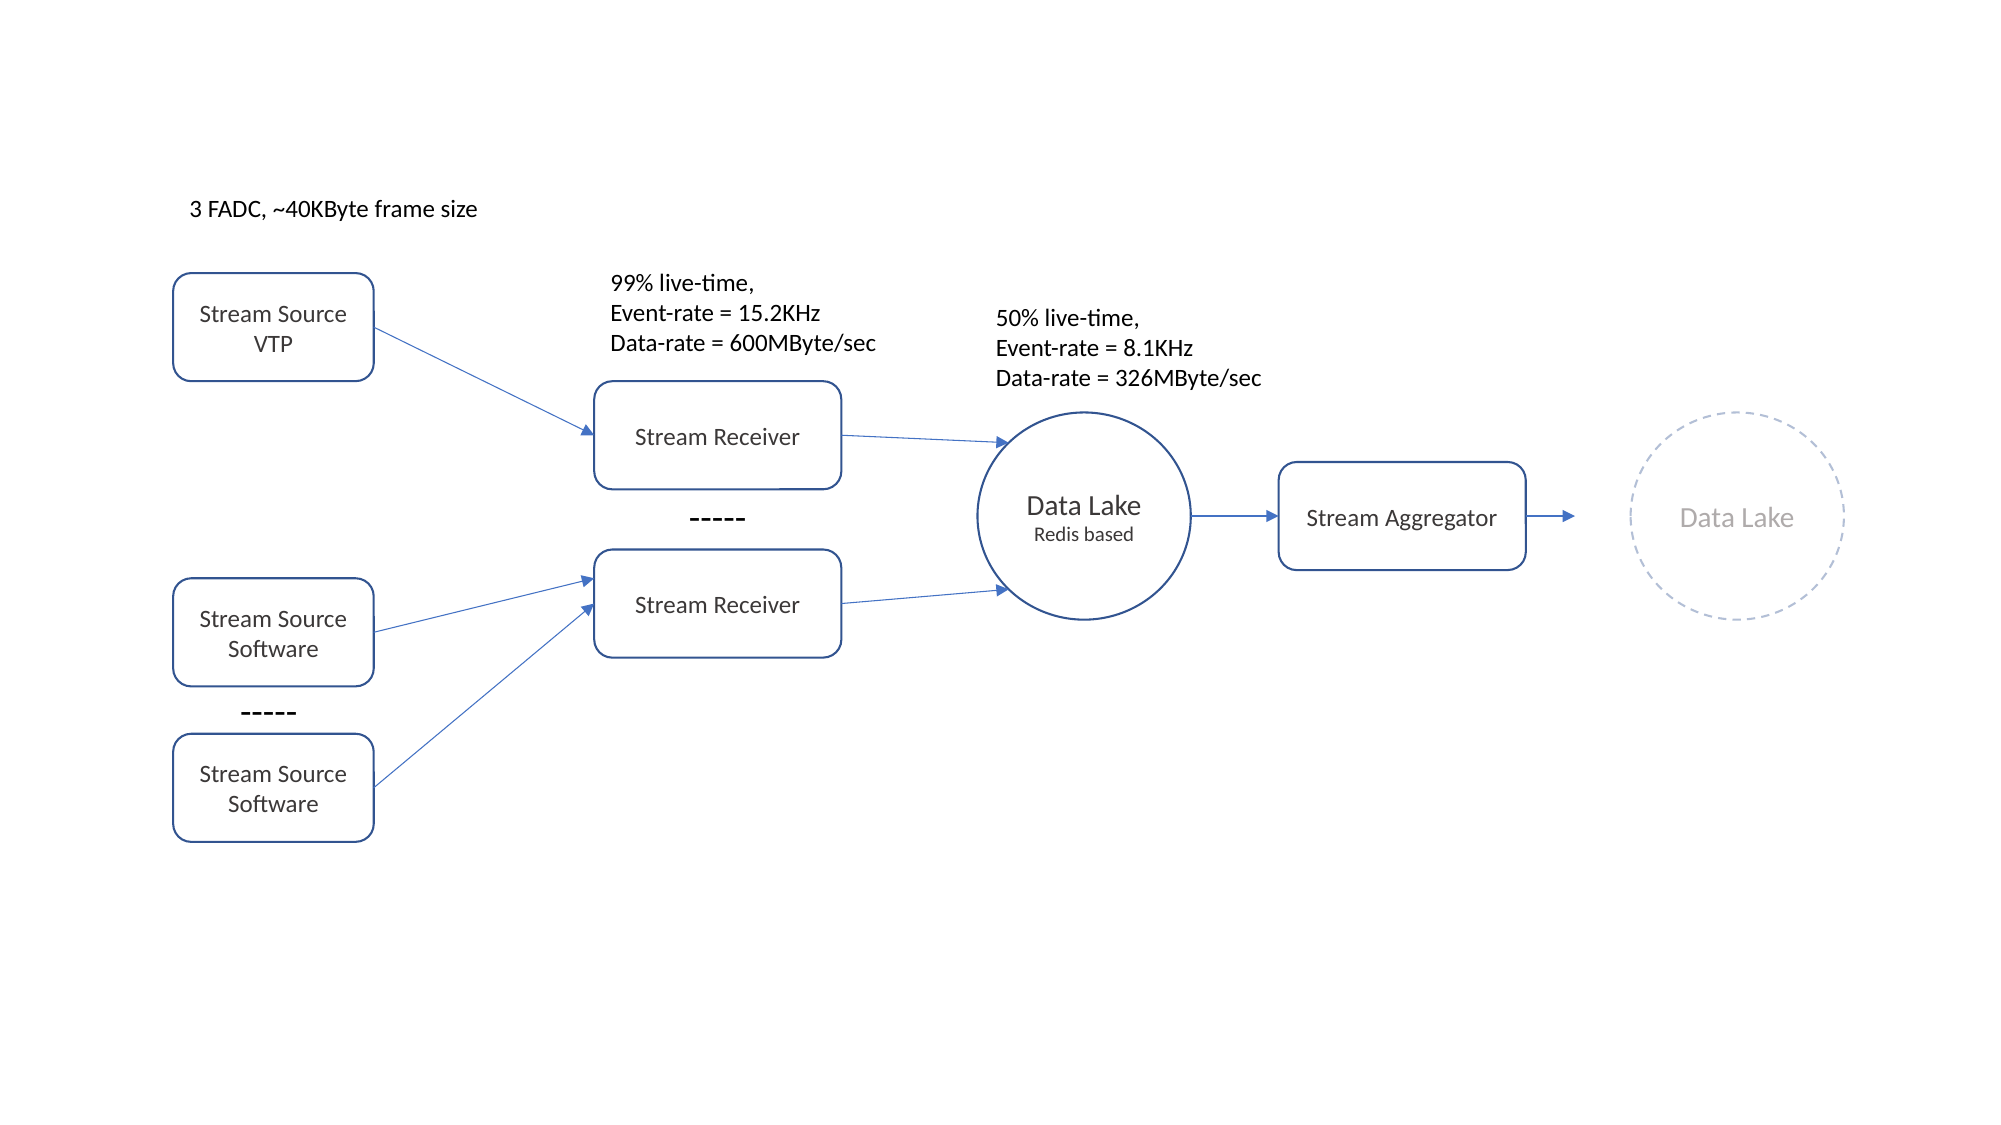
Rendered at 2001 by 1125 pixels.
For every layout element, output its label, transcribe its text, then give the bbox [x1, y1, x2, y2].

text_box Data Lake Redis based [976, 411, 1192, 621]
text_box Stream Aggregator [1277, 460, 1527, 572]
text_box ----- [225, 679, 313, 740]
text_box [841, 589, 1009, 604]
text_box Stream Source VTP [172, 272, 375, 383]
text_box 50% live-time, Event-rate = 8.1KHz Data-rate = 326MByte/sec [981, 294, 1278, 399]
text_box Stream Receiver [593, 548, 843, 659]
text_box 99% live-time, Event-rate = 15.2KHz Data-rate = 600MByte/sec [595, 259, 892, 364]
text_box 3 FADC, ~40KByte frame size [174, 185, 494, 230]
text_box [373, 578, 595, 633]
text_box Stream Source Software [172, 732, 375, 843]
text_box Data Lake [1629, 411, 1845, 621]
text_box ----- [674, 485, 762, 546]
text_box Stream Source Software [172, 577, 373, 688]
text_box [373, 327, 595, 436]
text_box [373, 633, 595, 788]
text_box Stream Receiver [593, 380, 843, 491]
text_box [841, 435, 1009, 443]
